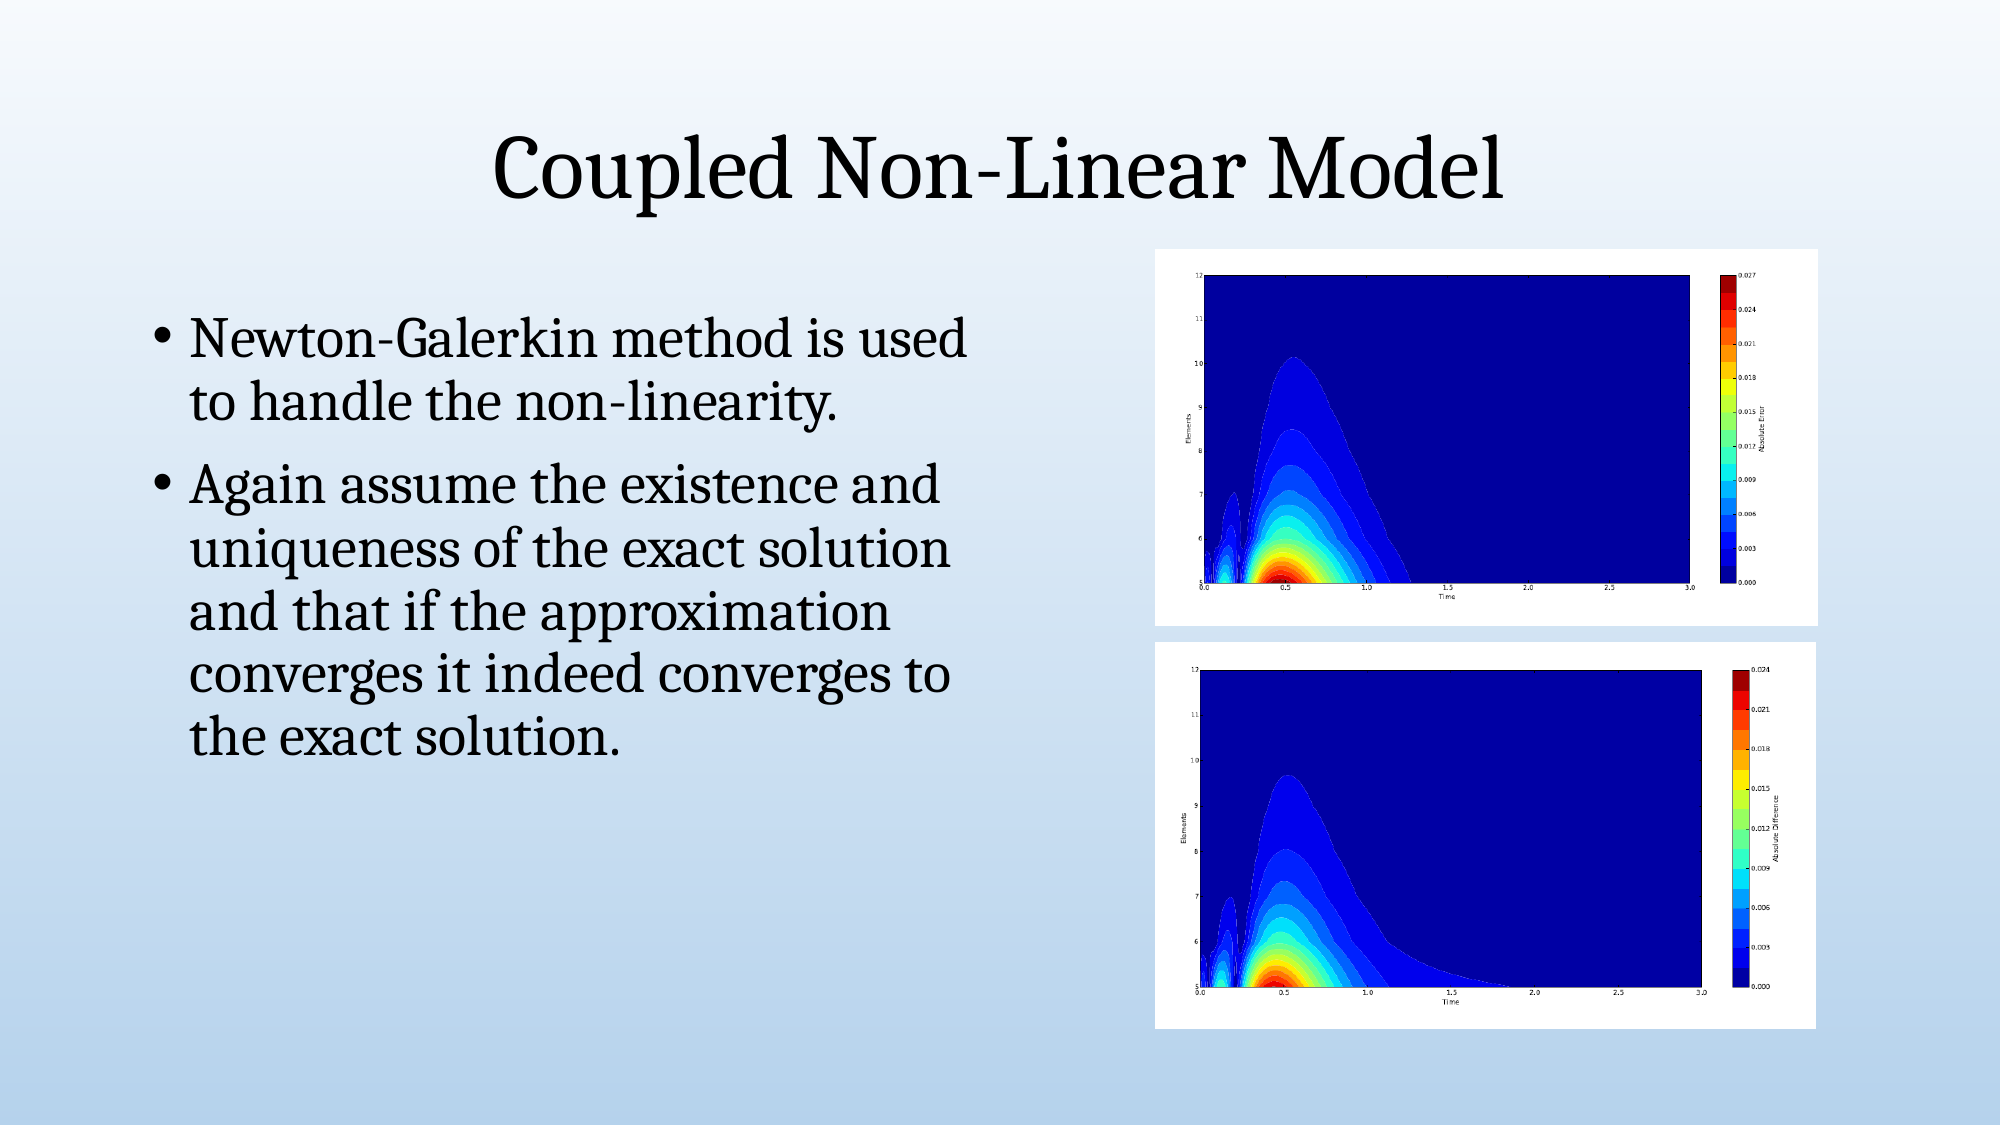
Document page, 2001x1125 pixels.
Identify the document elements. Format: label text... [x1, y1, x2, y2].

list Newton-Galerkin method is used to handle the non-linearity. Again assume the existence and uniqueness of the exact solution and that if the approximation converges it indeed converges to the exact solution. [137, 299, 988, 1014]
title Coupled Non-Linear Model [137, 59, 1863, 278]
picture [1155, 642, 1816, 1029]
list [1155, 249, 1818, 626]
